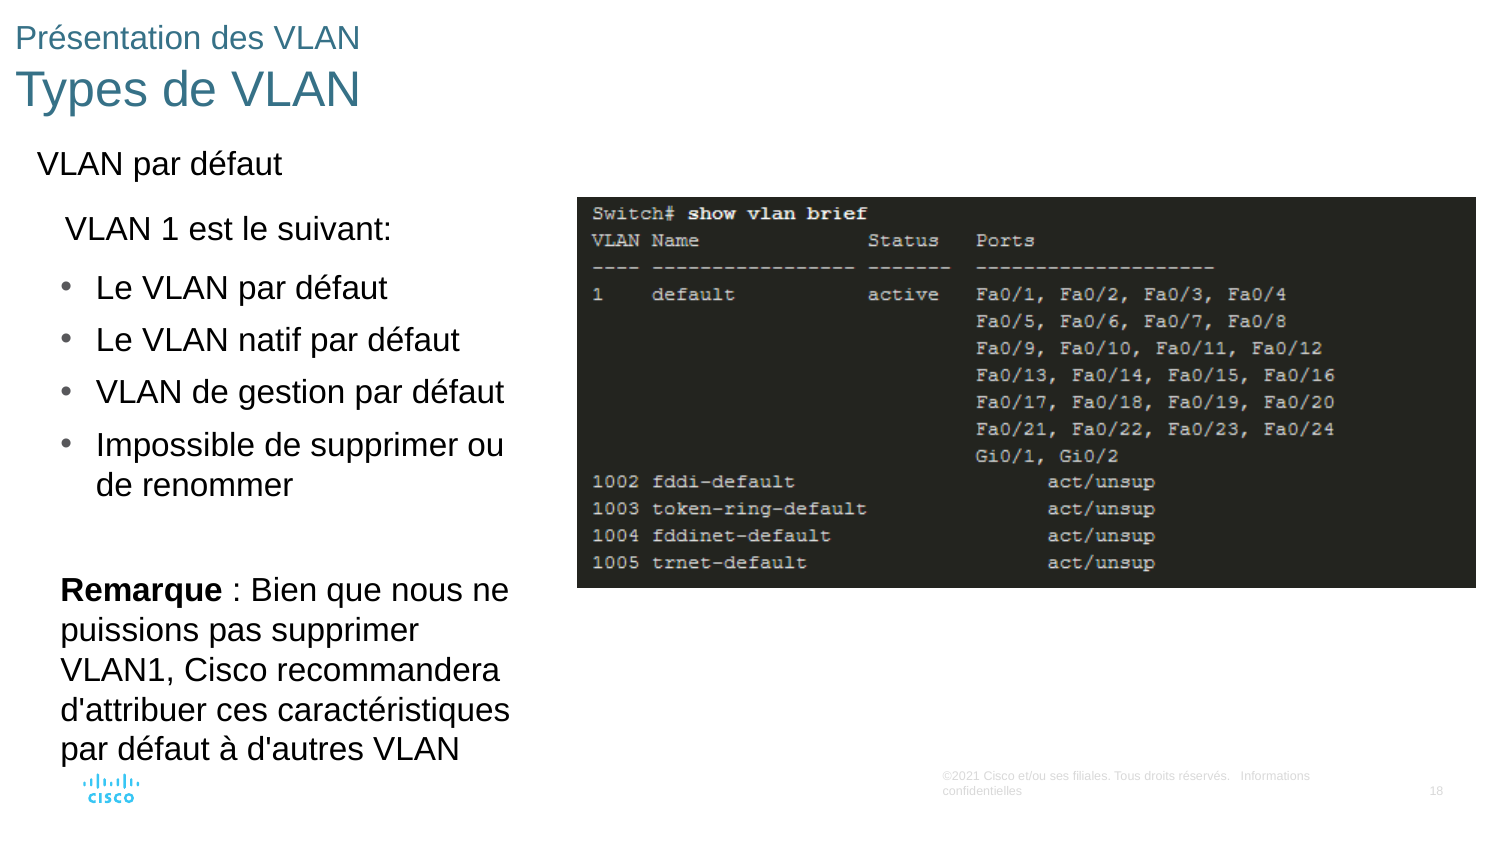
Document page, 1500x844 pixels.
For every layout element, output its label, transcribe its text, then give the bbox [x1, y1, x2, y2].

title Présentation des VLAN Types de VLAN [0, 6, 1500, 126]
list VLAN par défaut VLAN 1 est le suivant: Le VLAN par défaut Le VLAN natif par défaut VLAN de gestion par défaut Impossible de supprimer ou de renommer Remarque : Bien que nous ne puissions pas supprimer VLAN1, Cisco recommandera d'attribuer ces caractéristiques par défaut à d'autres VLAN [21, 134, 550, 770]
picture [577, 197, 1476, 589]
